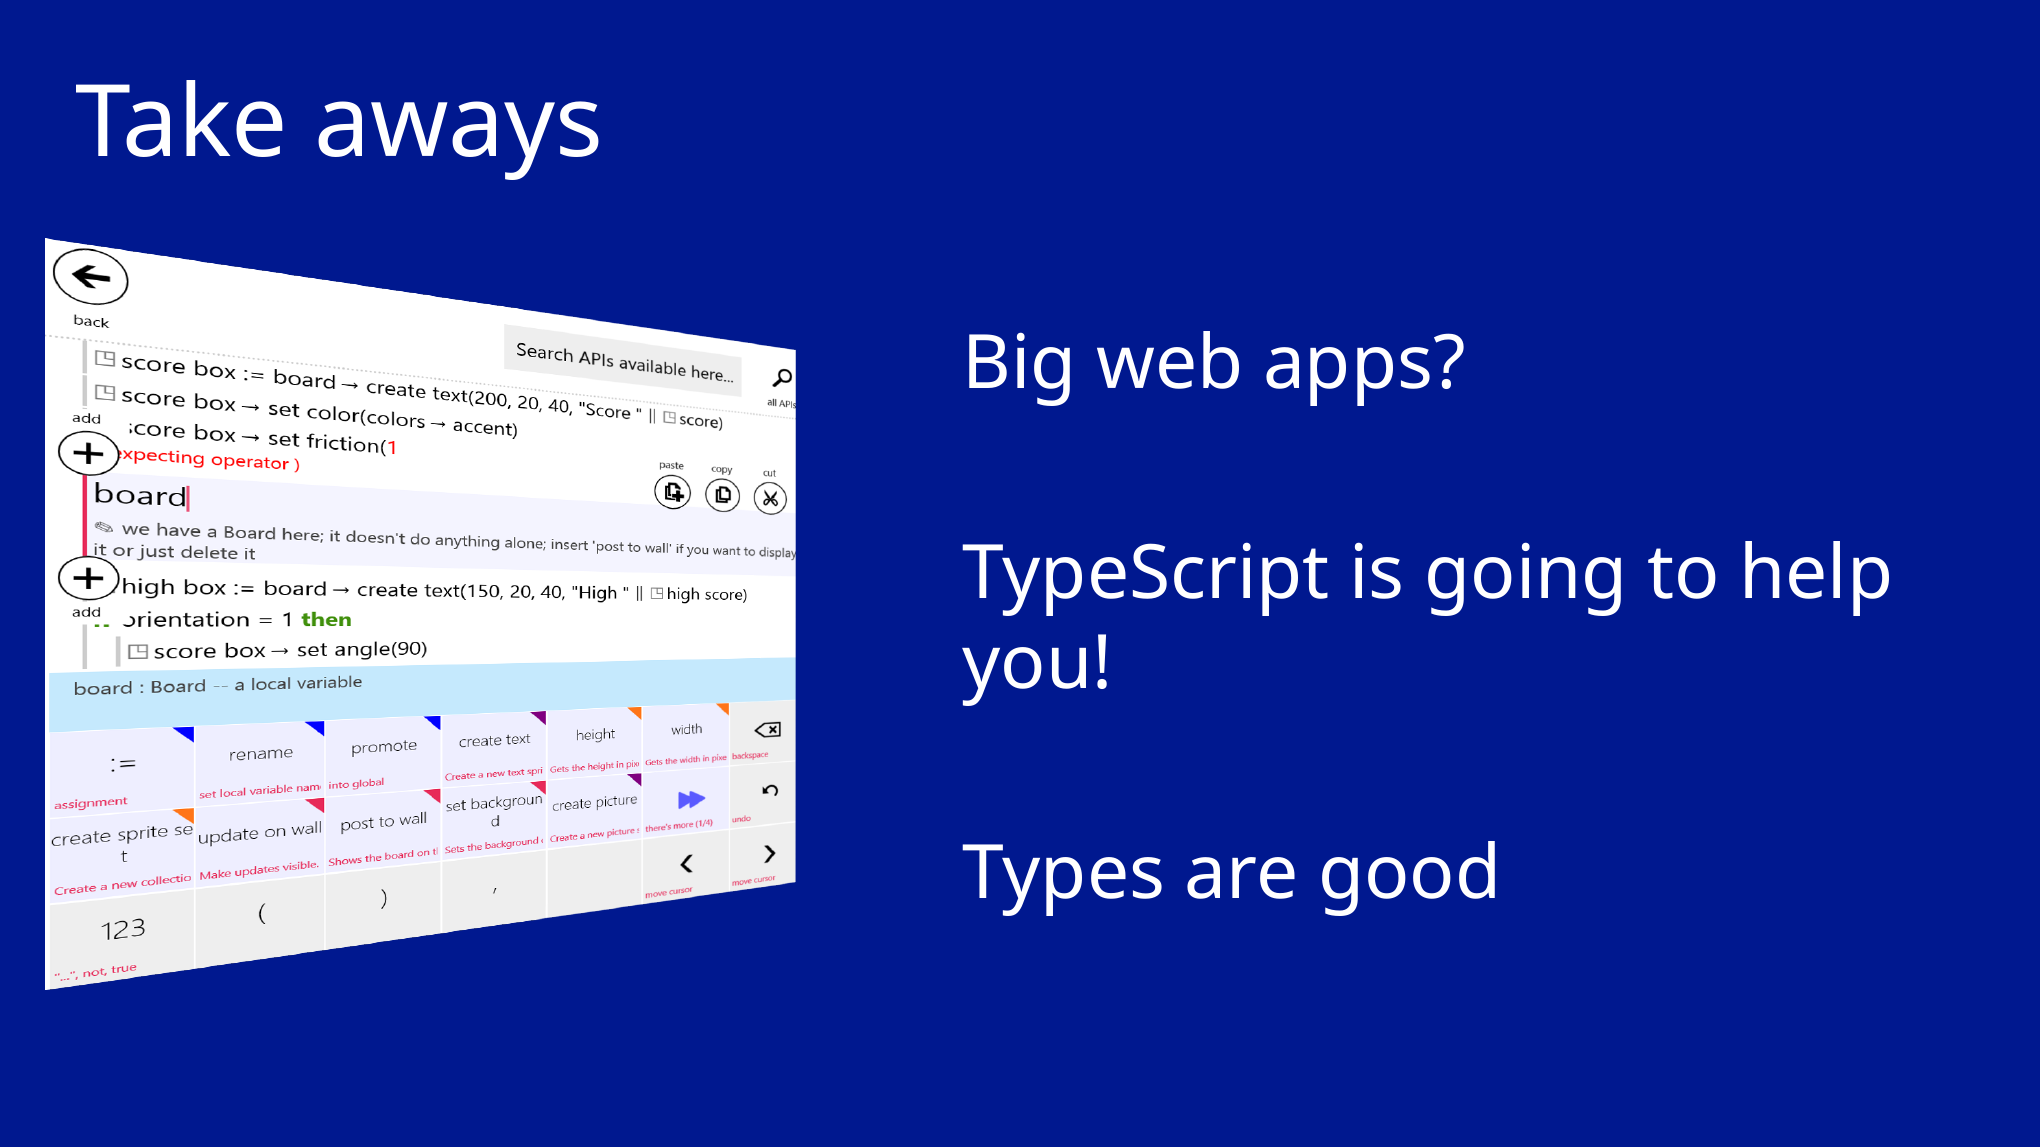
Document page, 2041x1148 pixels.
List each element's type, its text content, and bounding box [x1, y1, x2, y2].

list Big web apps? TypeScript is going to help you! Types are good [932, 538, 1996, 689]
picture [44, 238, 796, 990]
title Take aways [45, 48, 1996, 199]
